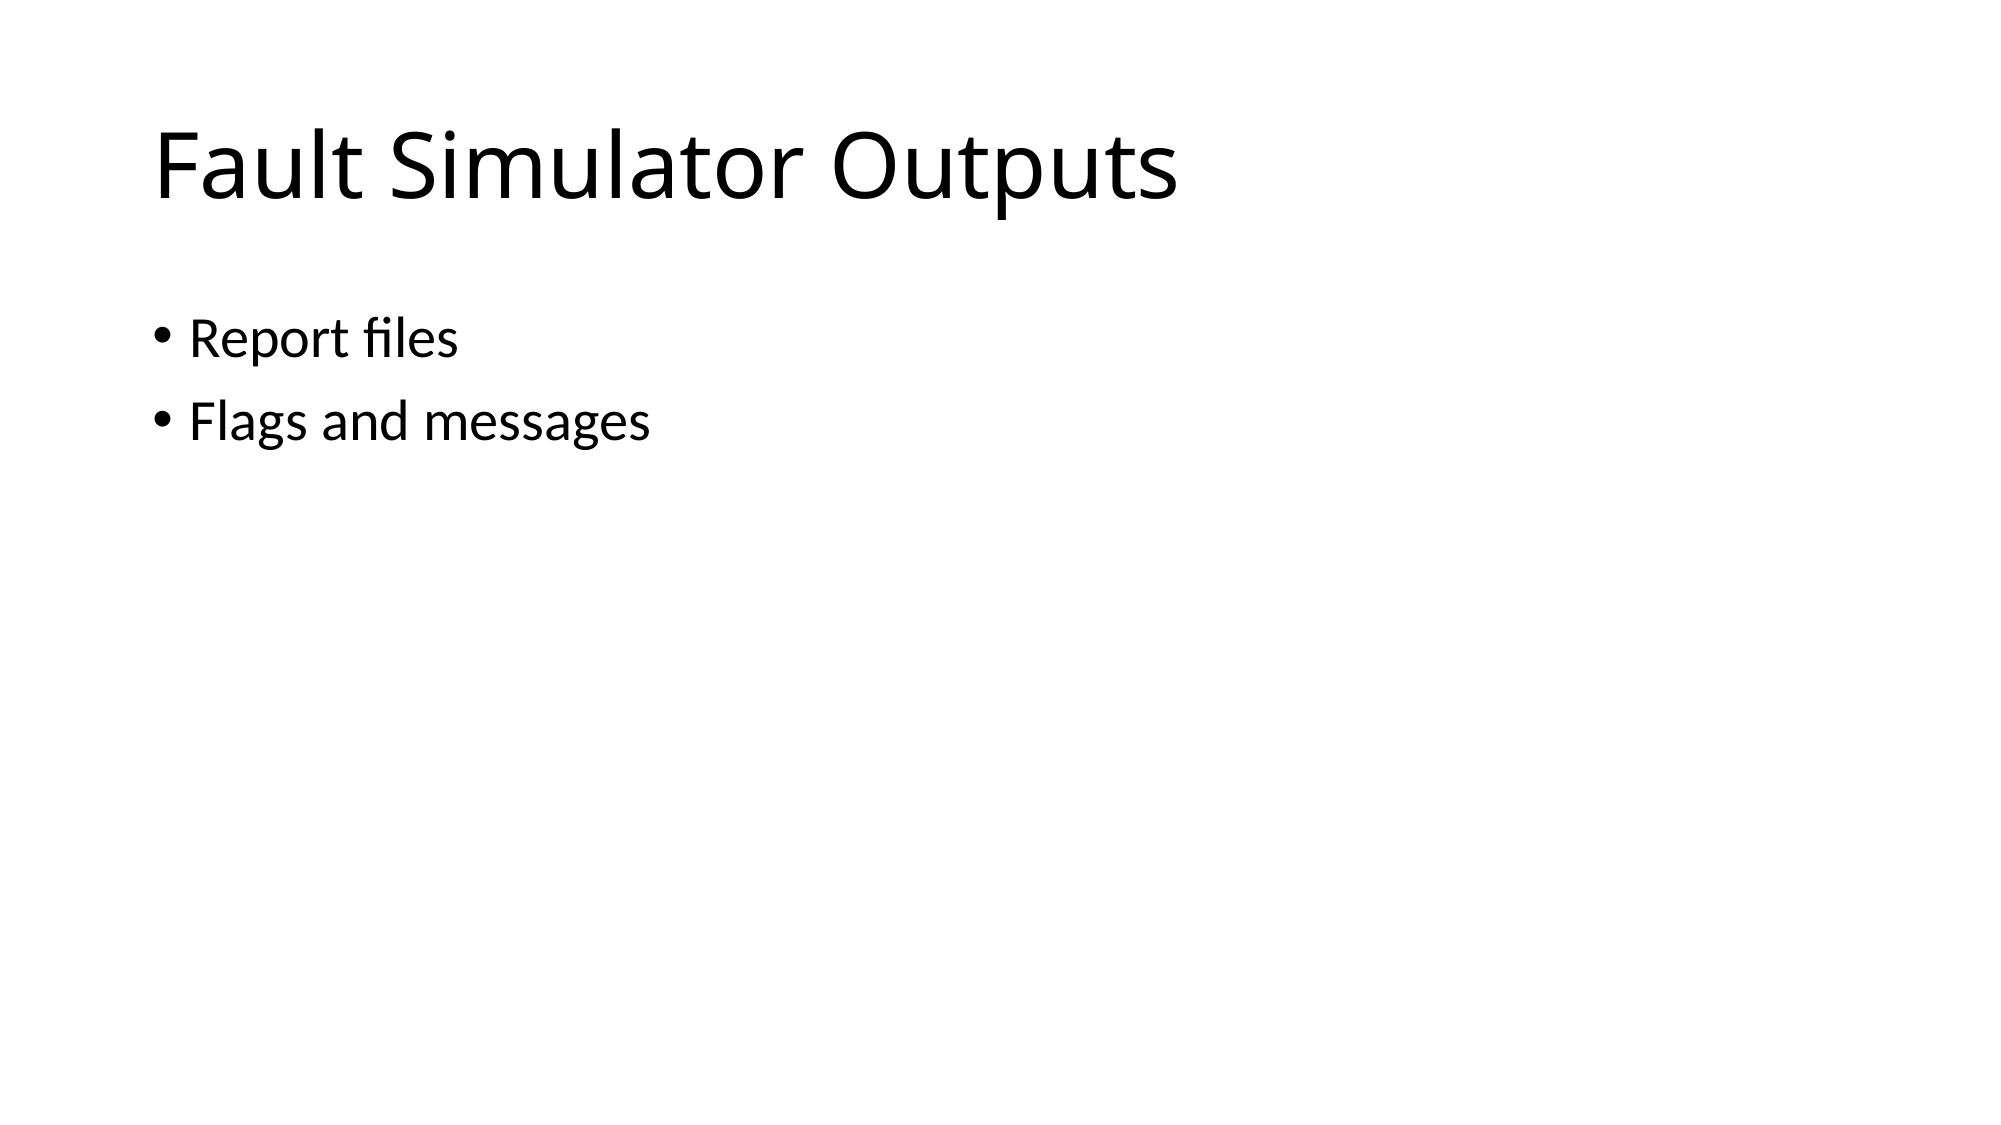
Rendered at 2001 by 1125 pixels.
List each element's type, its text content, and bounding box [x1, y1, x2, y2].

text_box Fault Simulator Outputs [137, 59, 1863, 278]
text_box Report files Flags and messages [137, 299, 1863, 1014]
